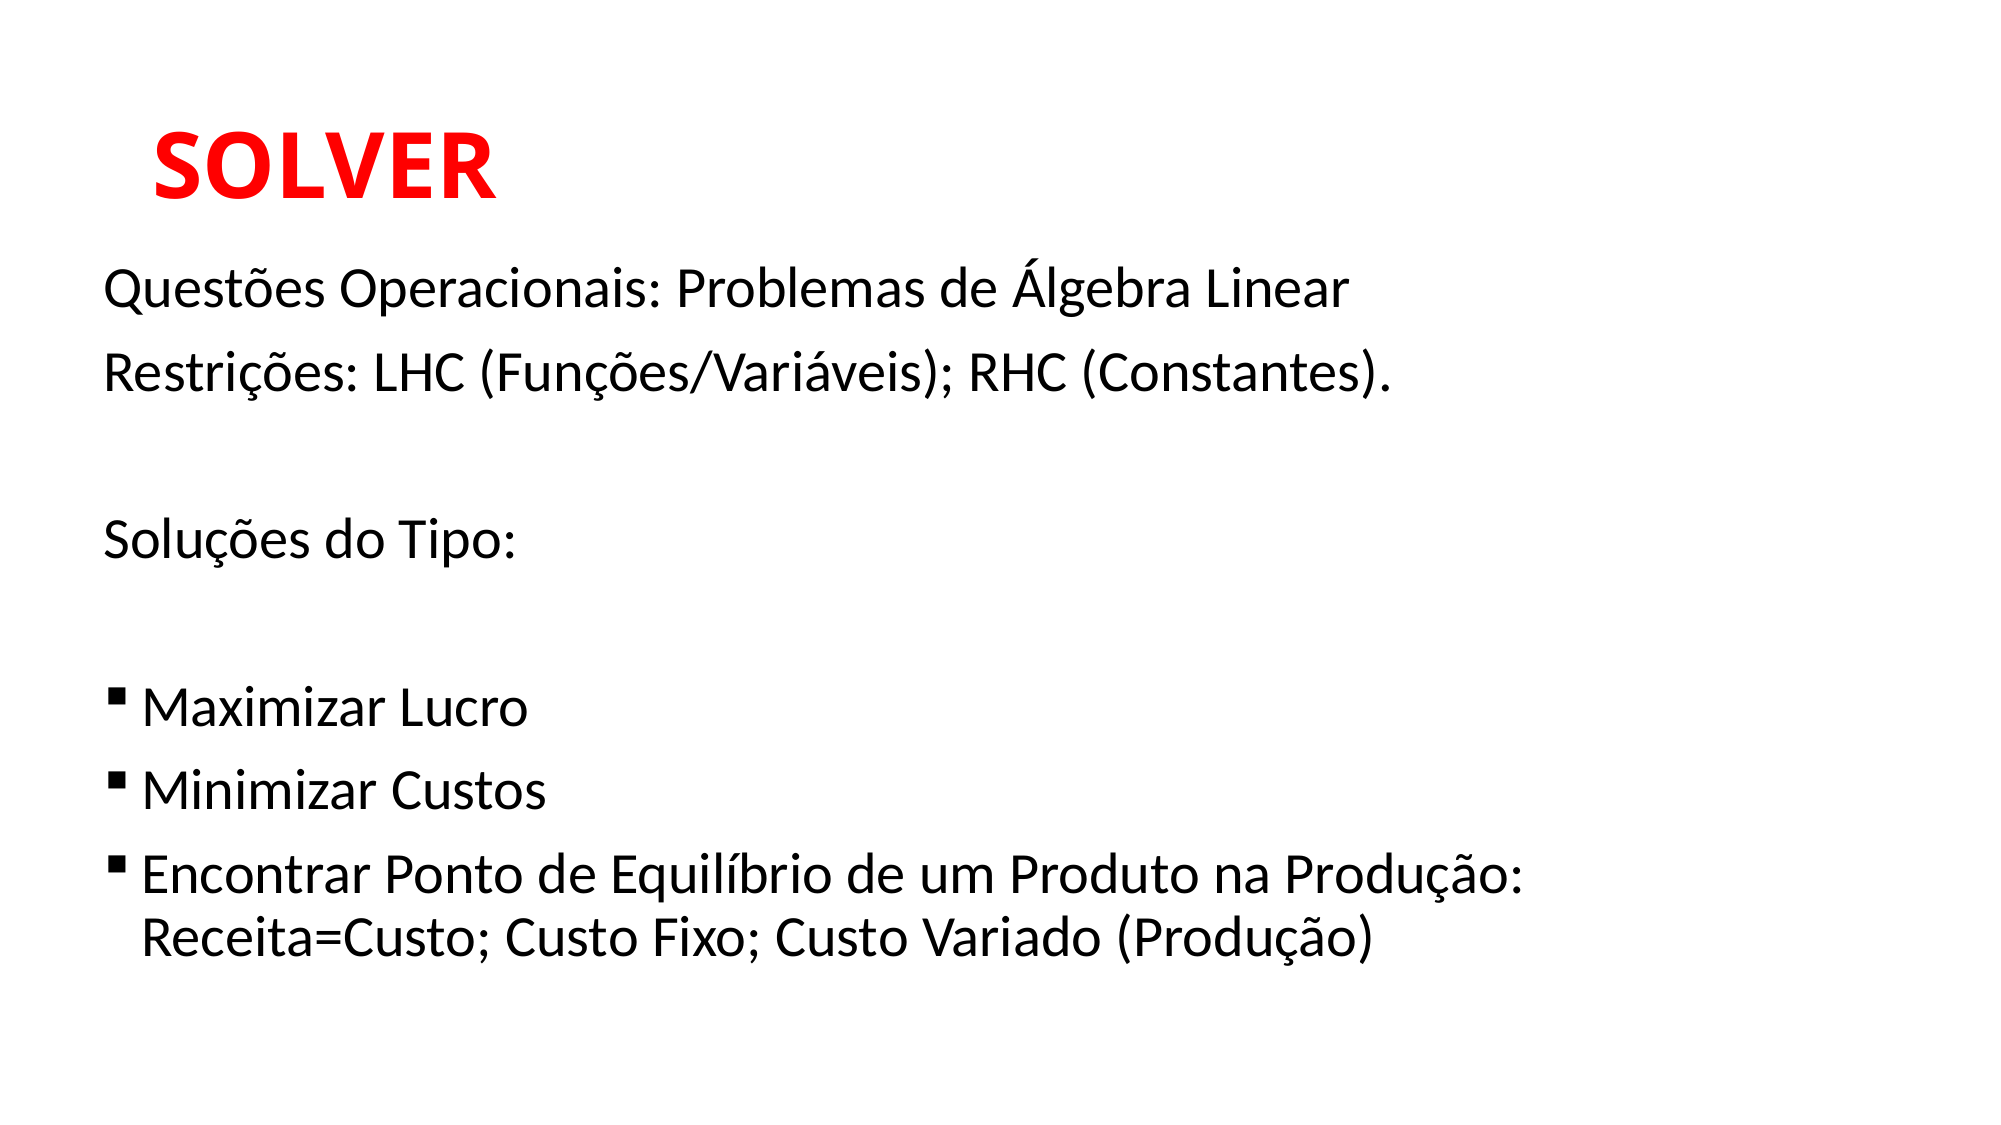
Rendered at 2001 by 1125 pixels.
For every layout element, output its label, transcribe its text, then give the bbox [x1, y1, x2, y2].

title SOLVER [137, 59, 1863, 249]
list Questões Operacionais: Problemas de Álgebra Linear Restrições: LHC (Funções/Variáveis); RHC (Constantes). Soluções do Tipo: Maximizar Lucro Minimizar Custos Encontrar Ponto de Equilíbrio de um Produto na Produção: Receita=Custo; Custo Fixo; Custo Variado (Produção) [88, 249, 1863, 1014]
